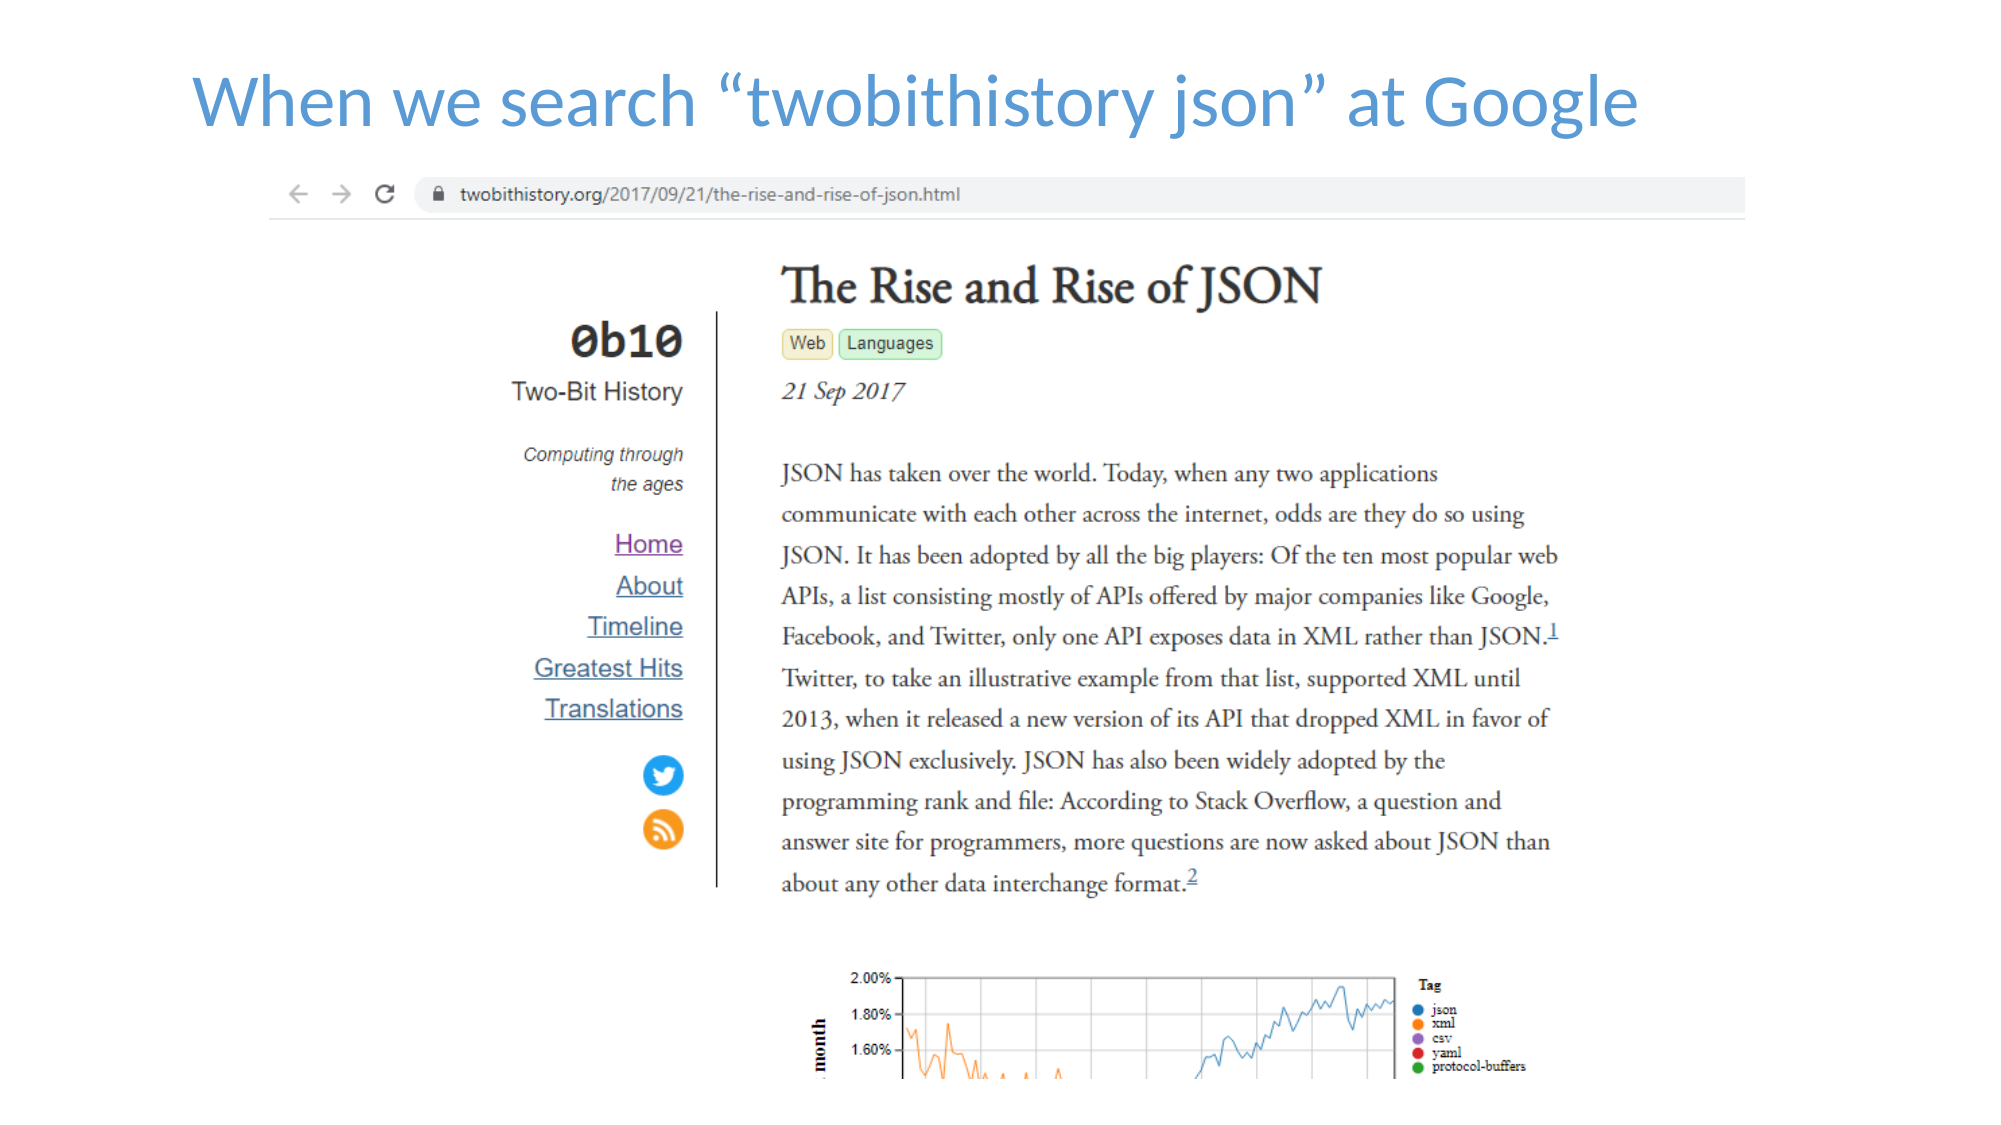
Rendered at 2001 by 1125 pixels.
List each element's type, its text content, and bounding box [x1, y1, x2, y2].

text_box When we search “twobithistory json” at Google [177, 43, 1656, 149]
picture [269, 177, 1746, 1079]
